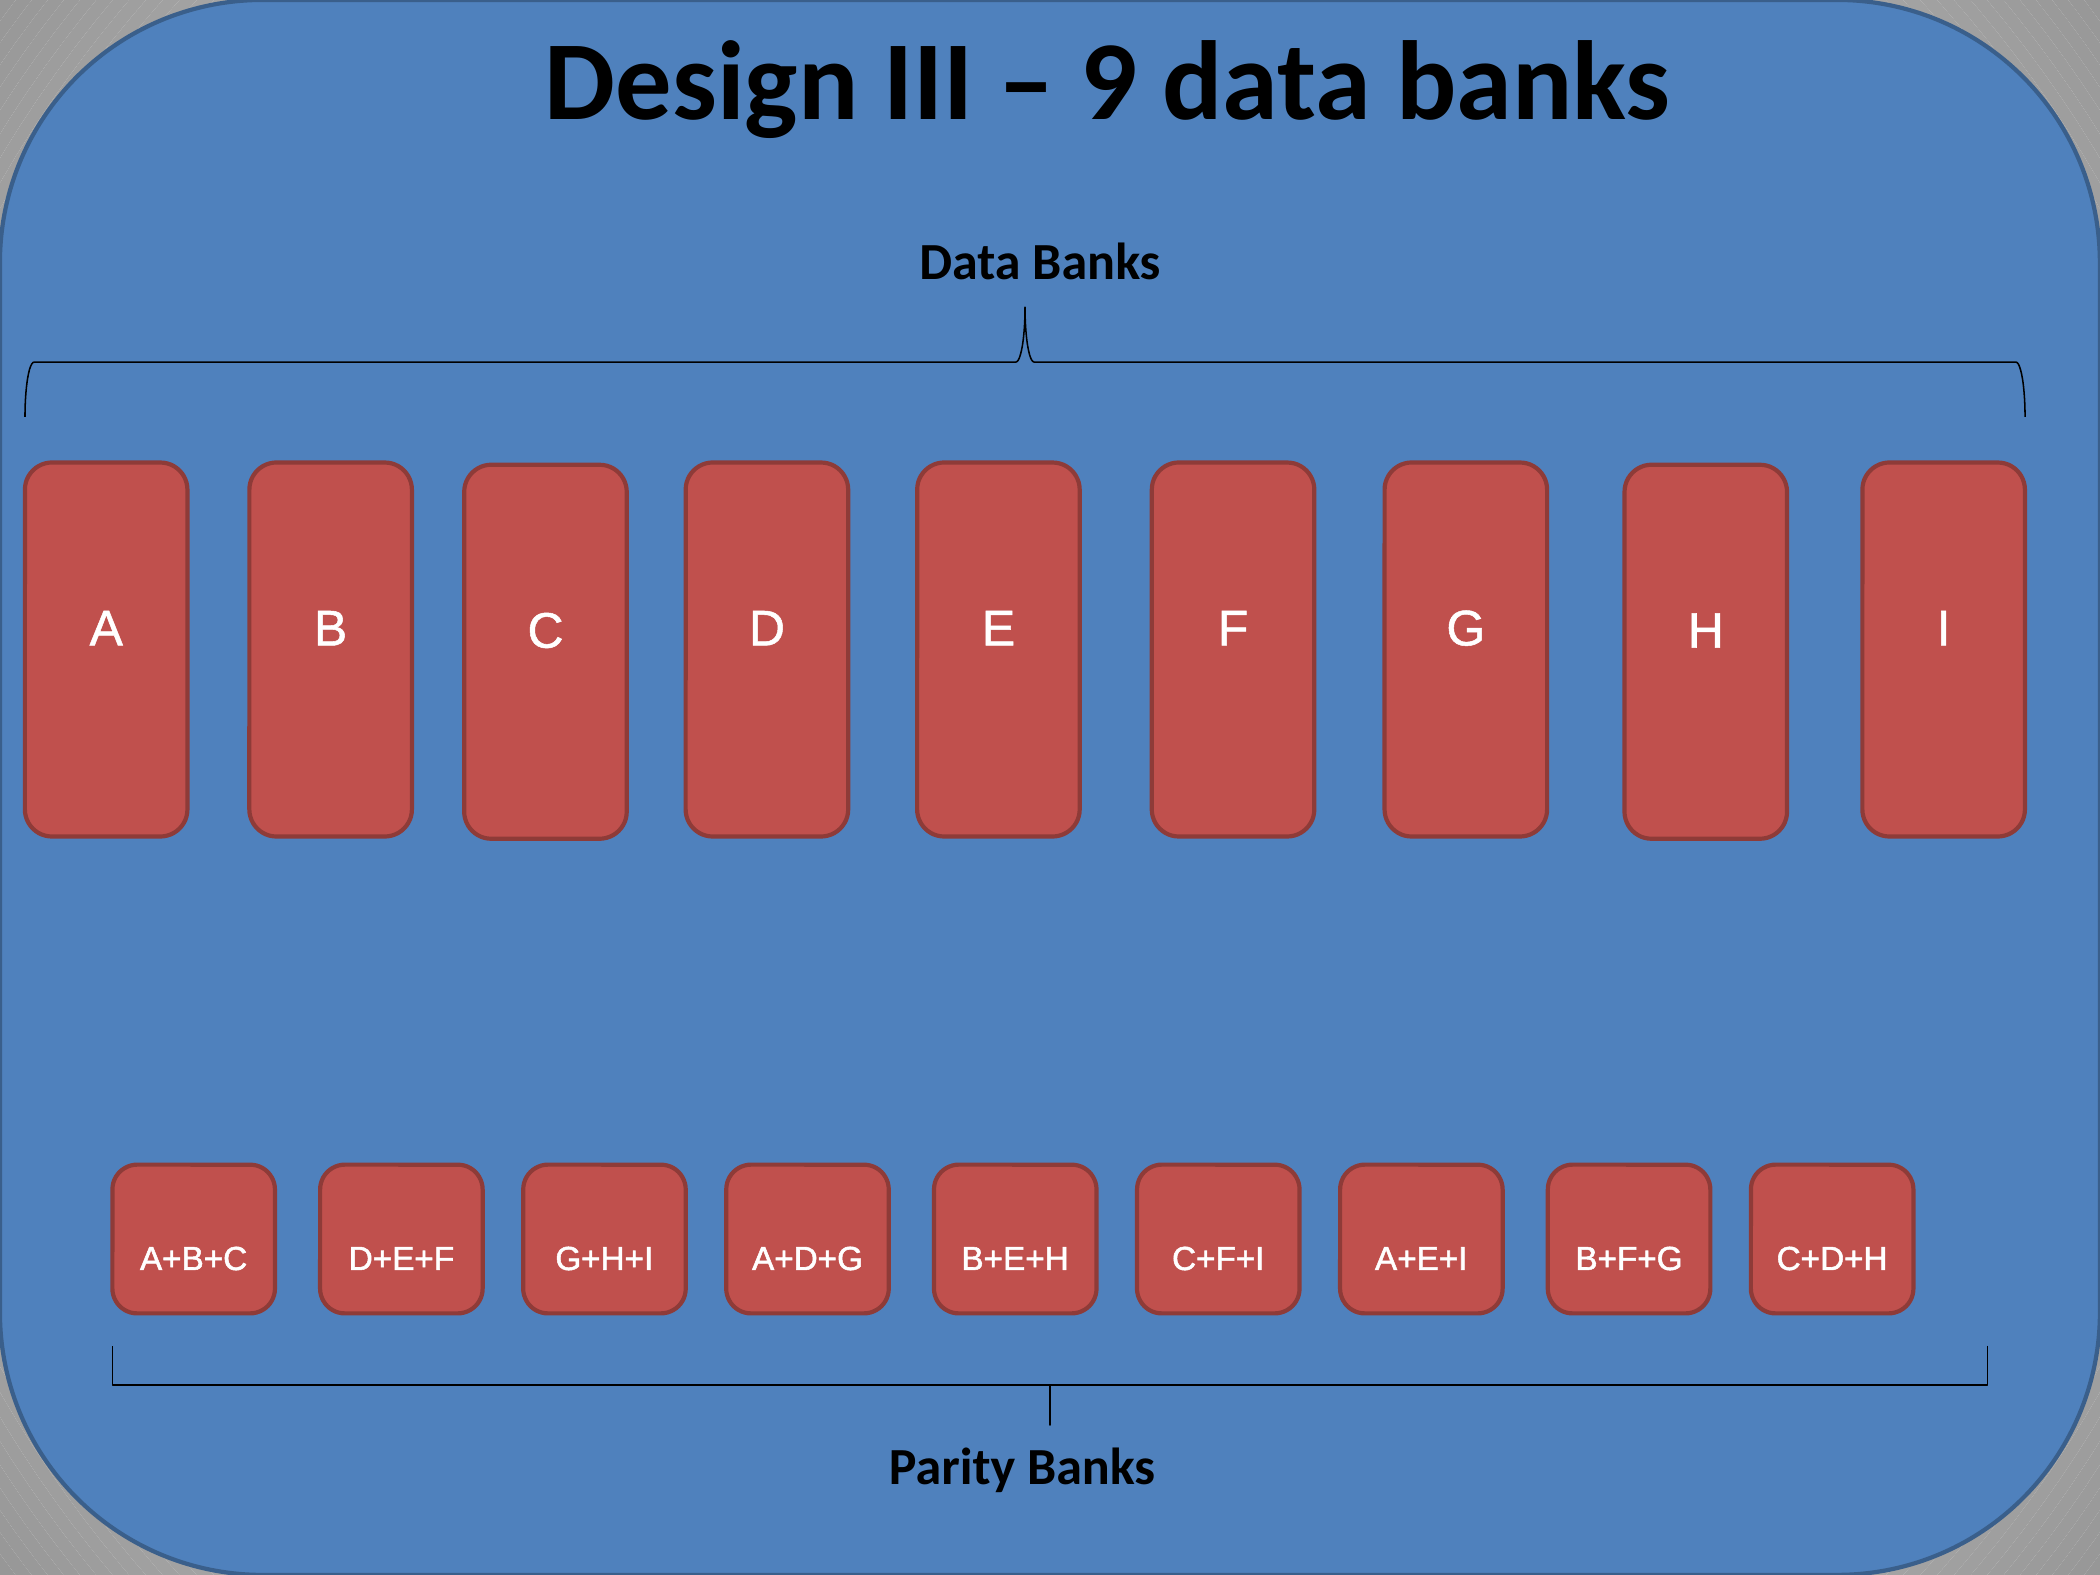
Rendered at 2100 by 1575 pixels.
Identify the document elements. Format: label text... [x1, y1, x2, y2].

text_box Design III – 9 data banks [411, 0, 1805, 150]
text_box D [683, 460, 851, 839]
text_box A [22, 460, 190, 839]
text_box Data Banks [904, 220, 1176, 298]
text_box H [1622, 462, 1790, 841]
text_box C [462, 462, 629, 841]
text_box Parity Banks [873, 1424, 1171, 1503]
text_box G+H+I [521, 1162, 688, 1316]
text_box G [1382, 460, 1550, 839]
text_box C+D+H [1748, 1162, 1916, 1316]
text_box B+F+G [1545, 1162, 1713, 1316]
text_box B+E+H [931, 1162, 1099, 1316]
text_box A+B+C [110, 1162, 278, 1316]
text_box A+D+G [724, 1162, 891, 1316]
text_box I [1860, 460, 2028, 839]
text_box [24, 306, 2026, 417]
text_box C+F+I [1134, 1162, 1302, 1316]
text_box D+E+F [317, 1162, 485, 1316]
text_box A+E+I [1337, 1162, 1505, 1316]
text_box E [915, 460, 1082, 839]
text_box B [247, 460, 415, 839]
text_box [112, 1345, 1988, 1424]
text_box F [1149, 460, 1317, 839]
text_box [0, 0, 2100, 1575]
